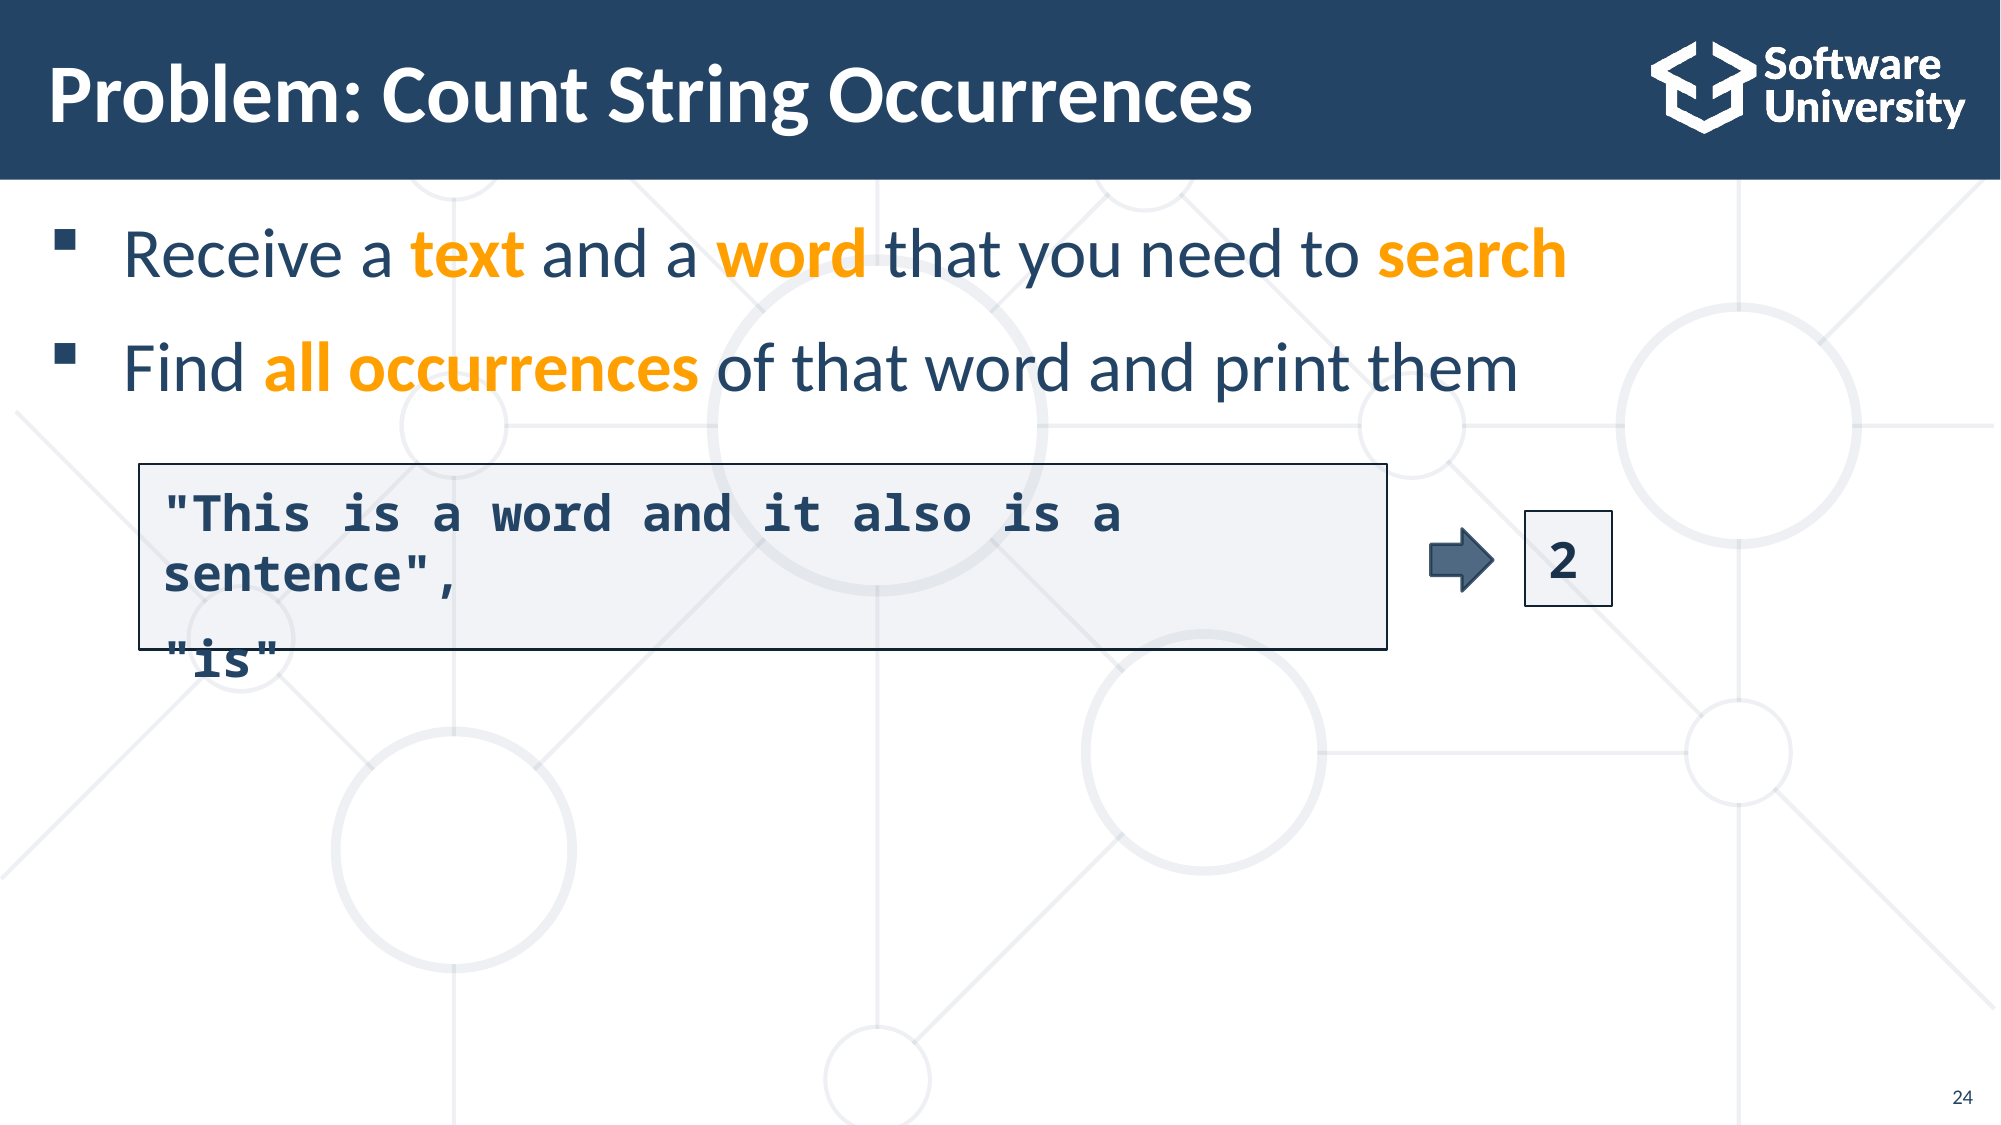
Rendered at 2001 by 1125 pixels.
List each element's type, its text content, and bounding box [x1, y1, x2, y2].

title Problem: Count String Occurrences [31, 16, 1625, 162]
list "This is a word and it also is a sentence", "is" [138, 463, 1388, 651]
list Receive a text and a word that you need to search Find all occurrences of that word and print them [31, 196, 1969, 1109]
slide_number 24 [1927, 1067, 1989, 1117]
picture [1651, 41, 1966, 134]
text_box 2 [1524, 510, 1613, 607]
text_box [1428, 526, 1496, 594]
